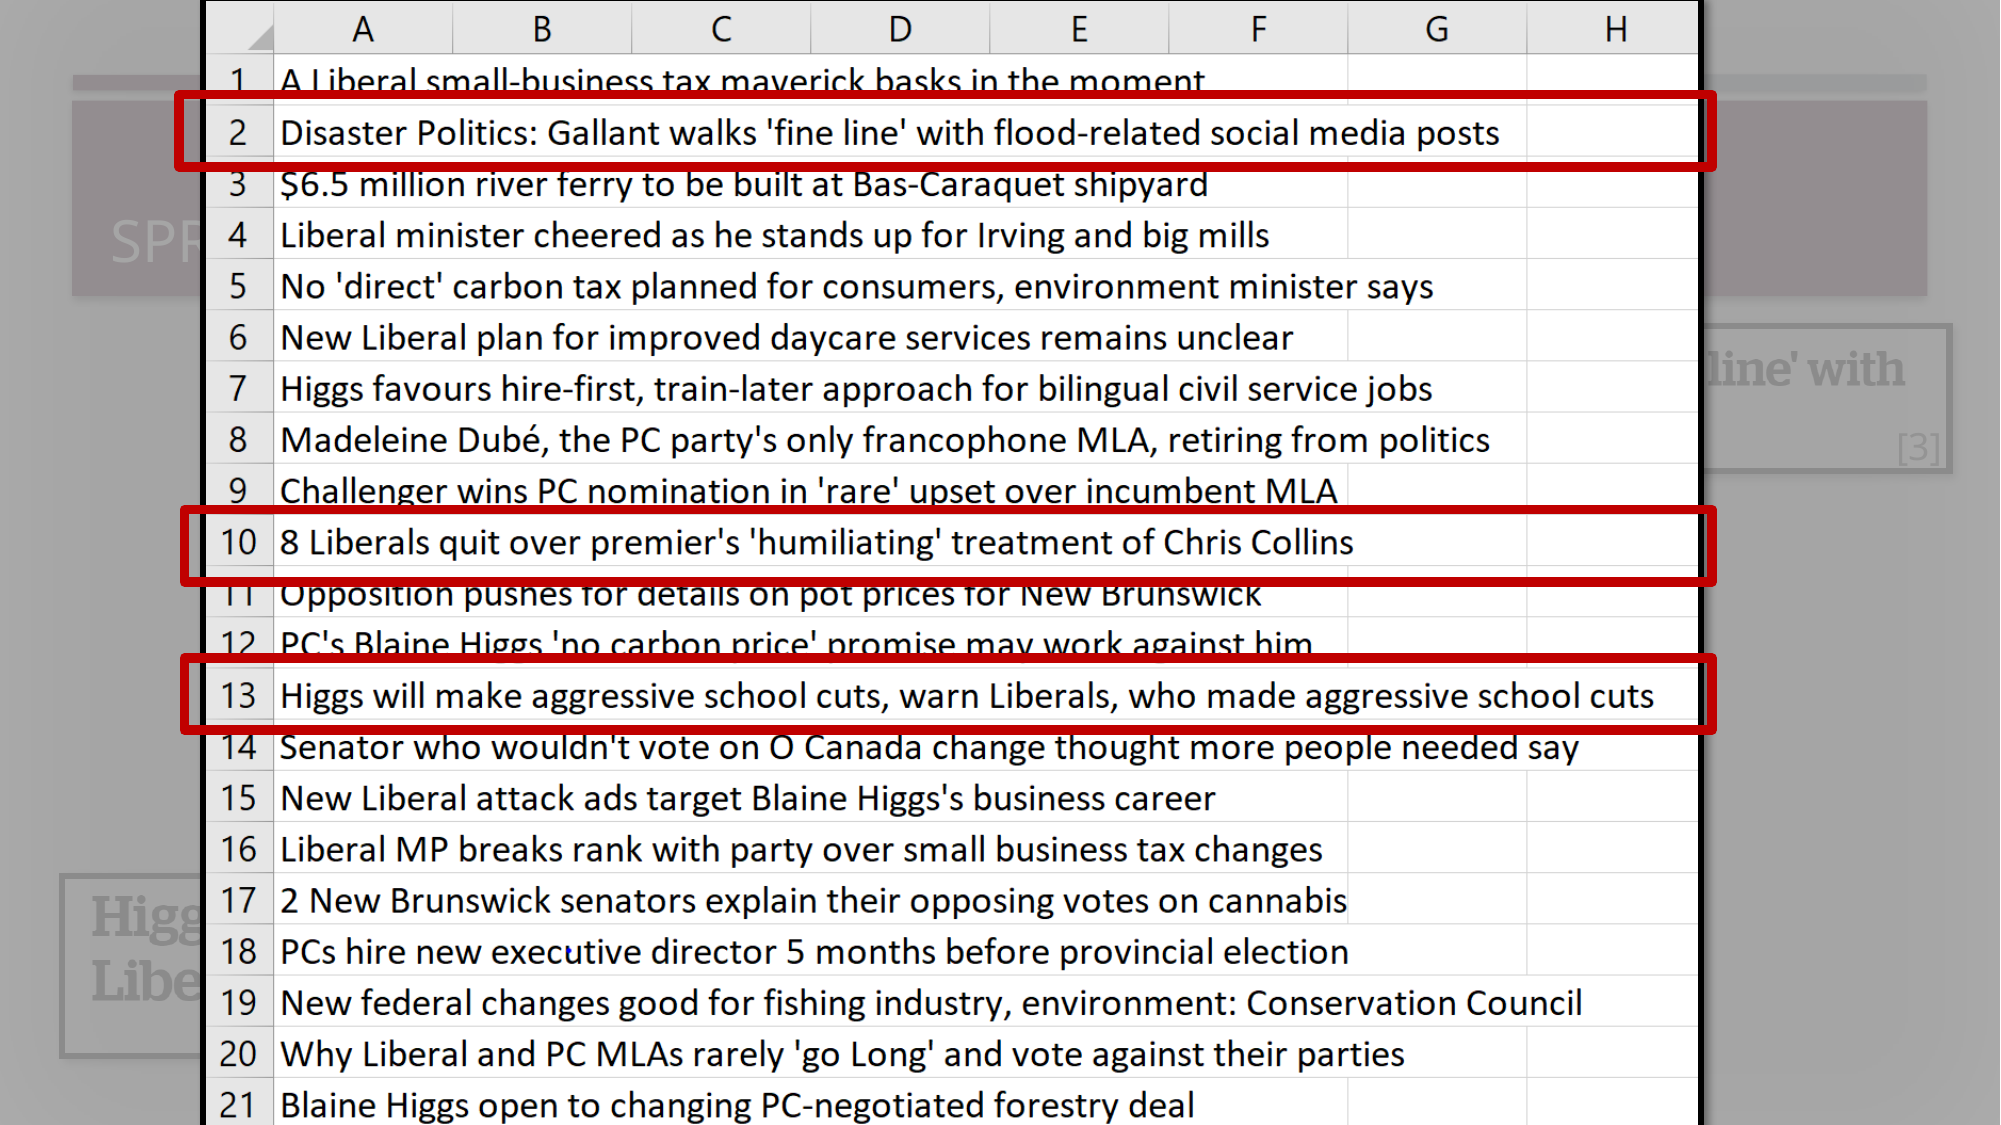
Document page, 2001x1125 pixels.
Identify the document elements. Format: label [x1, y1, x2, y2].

text_box [0, 0, 2000, 1125]
